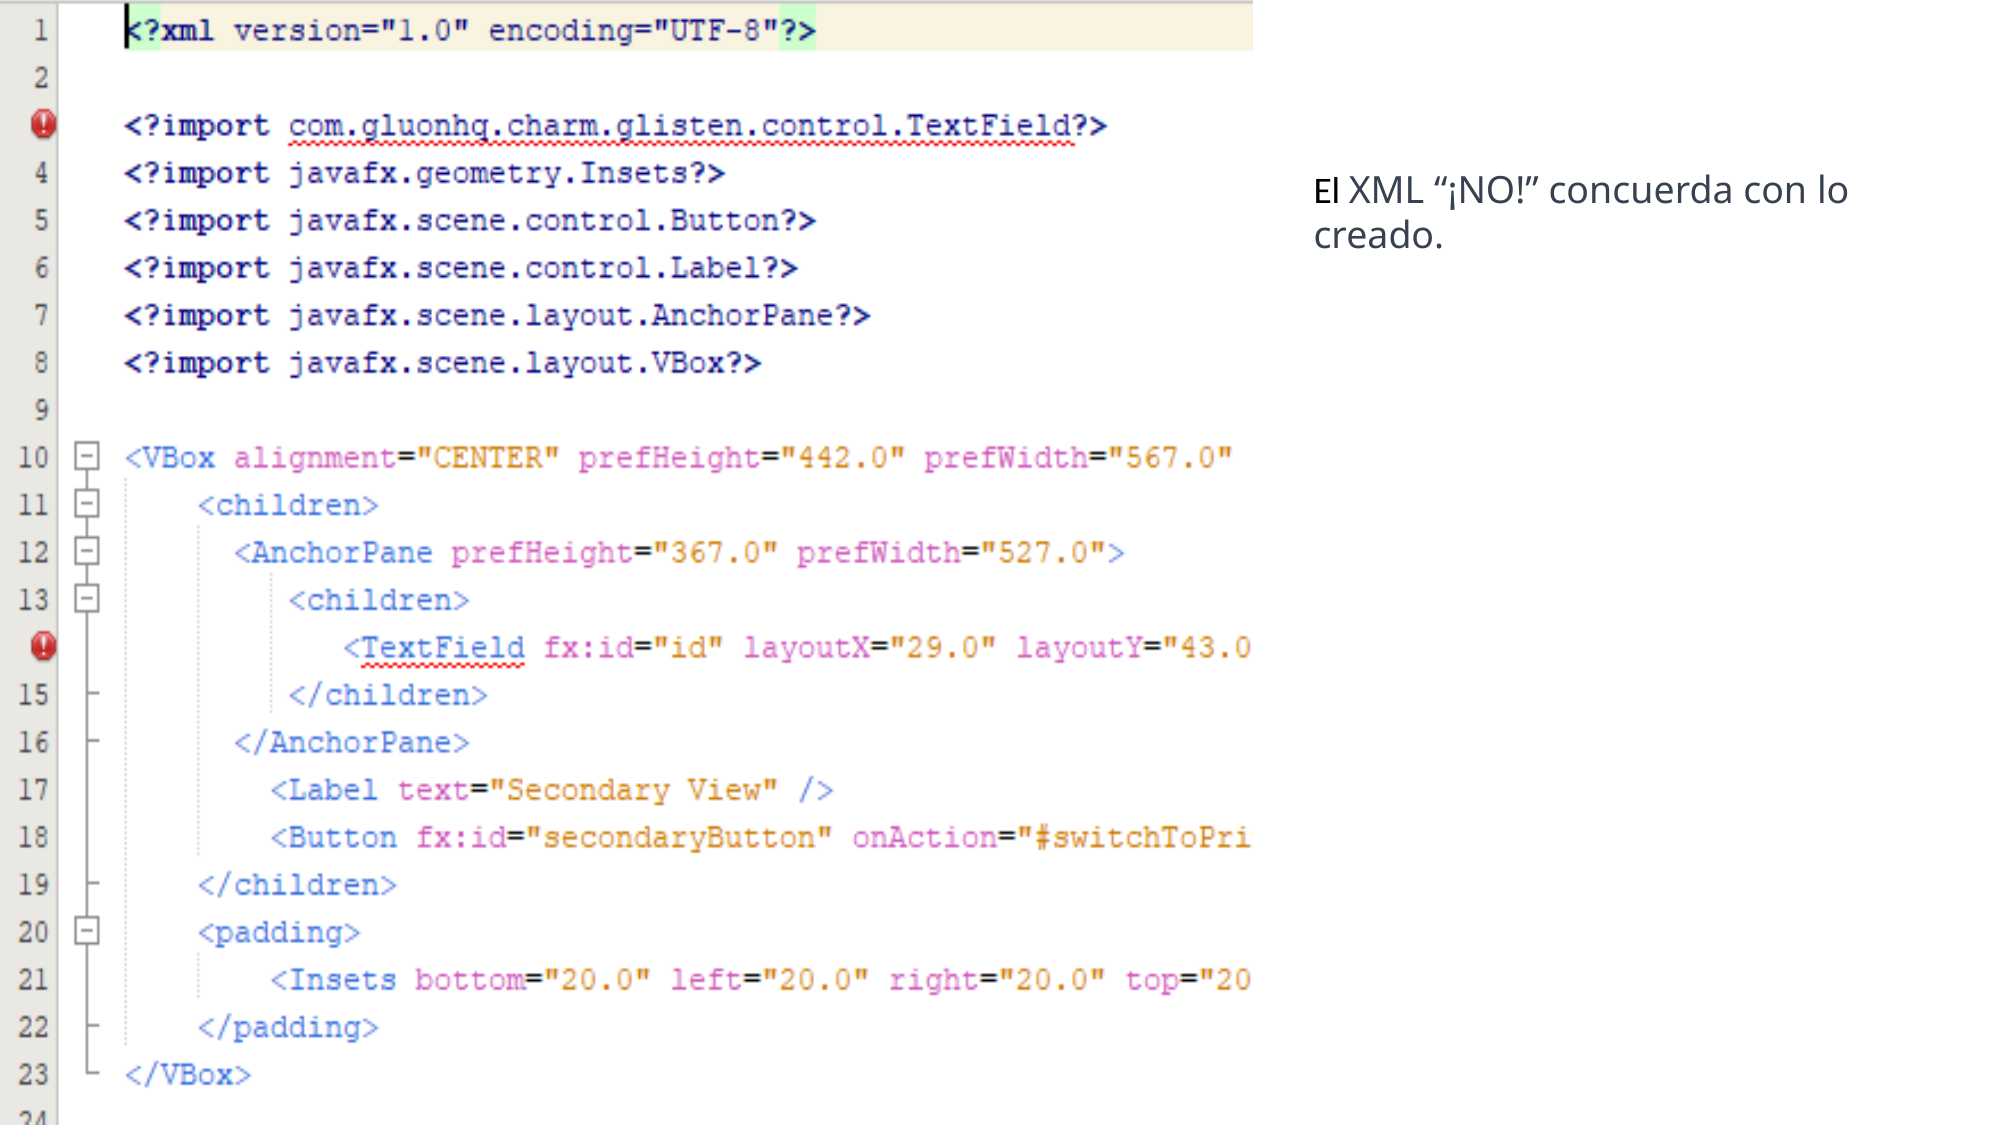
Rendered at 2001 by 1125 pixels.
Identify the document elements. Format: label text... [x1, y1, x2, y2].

picture [0, 0, 1253, 1125]
text_box El XML “¡NO!” concuerda con lo creado. [1298, 158, 1953, 264]
